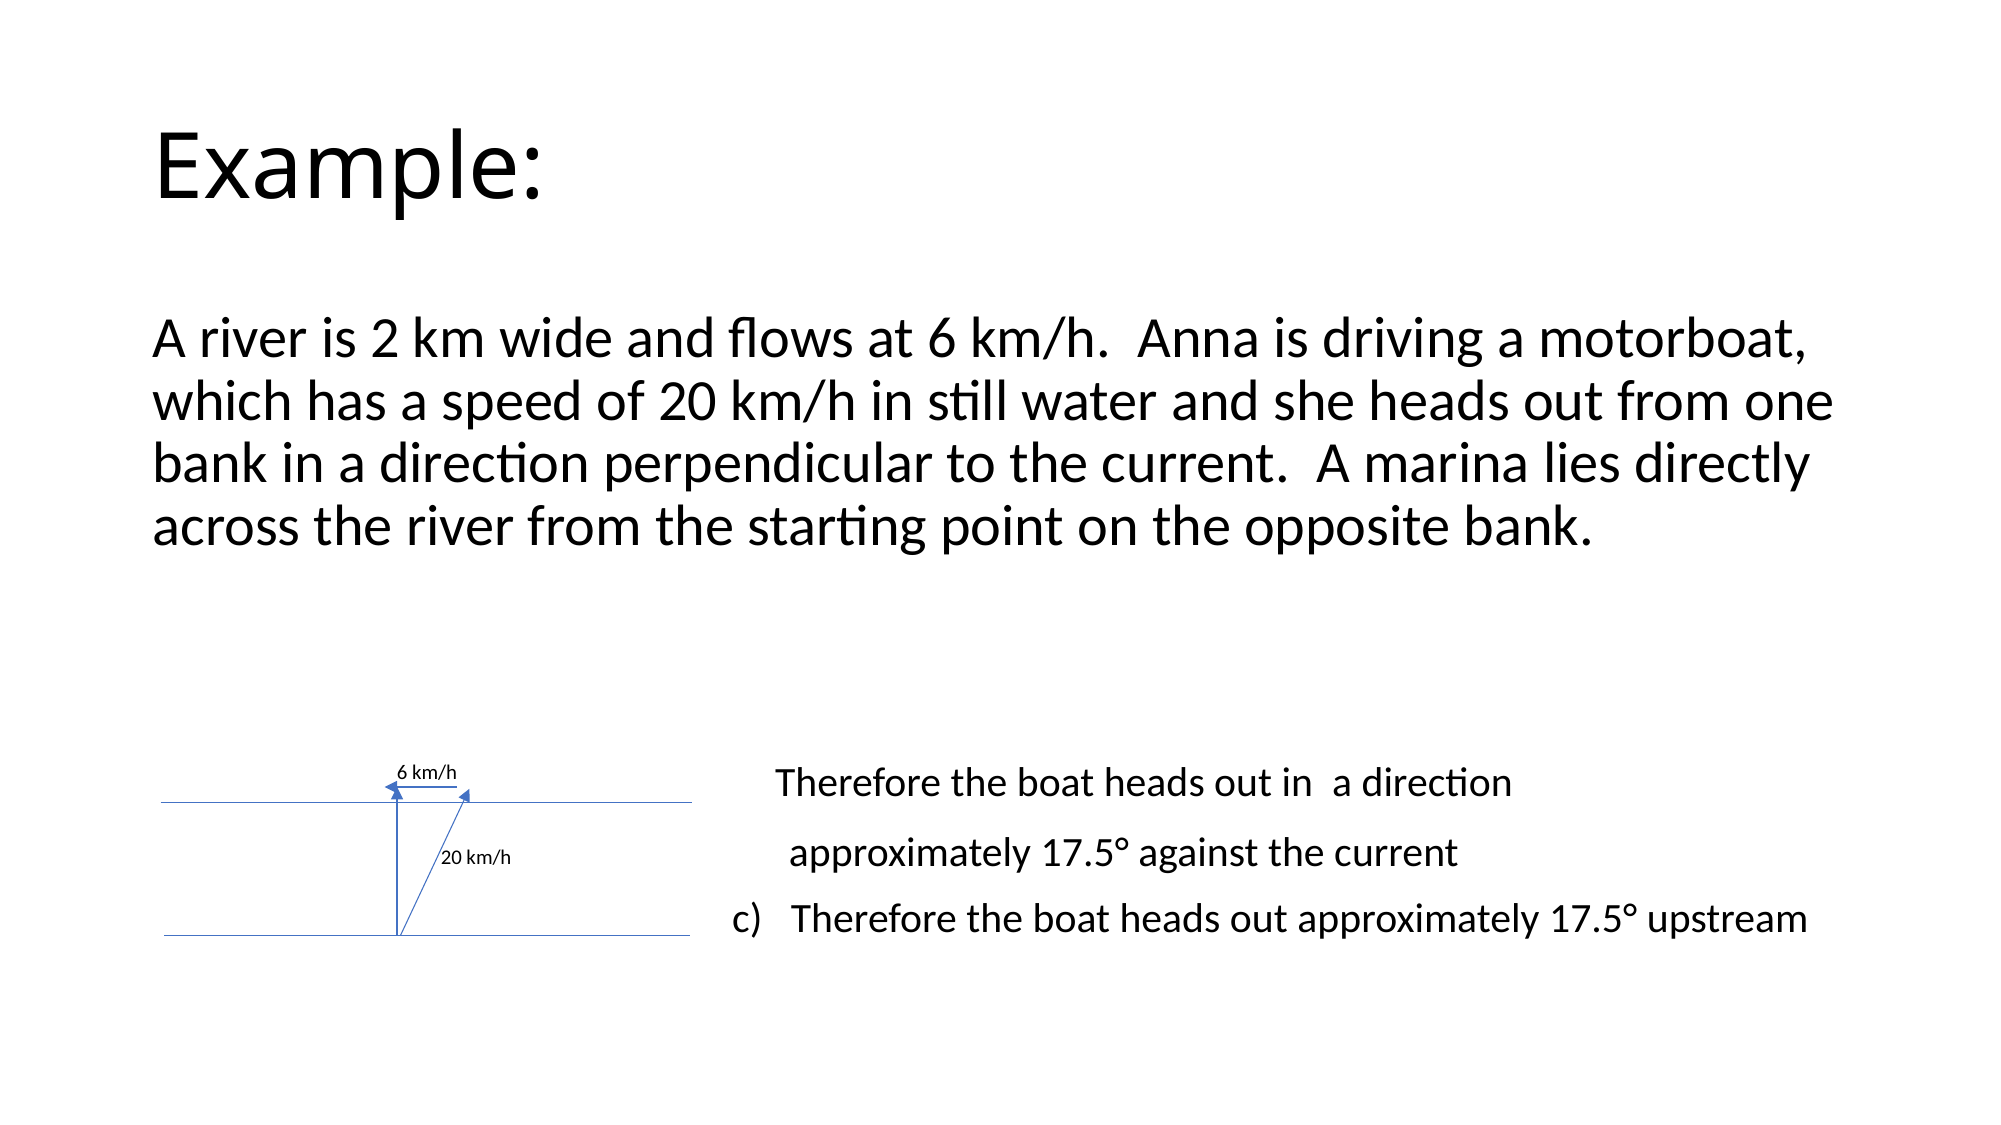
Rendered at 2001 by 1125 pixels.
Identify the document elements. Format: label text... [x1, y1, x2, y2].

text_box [400, 788, 470, 936]
text_box 20 km/h [470, 836, 603, 877]
list A river is 2 km wide and flows at 6 km/h. Anna is driving a motorboat, which has a speed of 20 km/h in still water and she heads out from one bank in a direction perpendicular to the current. A marina lies directly across the river from the starting point on the opposite bank. Therefore the boat heads out in a direction approximately 17.5° against the current c) Therefore the boat heads out approximately 17.5° upstream [137, 299, 1863, 1014]
text_box 6 km/h [382, 751, 532, 792]
title Example: [137, 59, 1863, 278]
